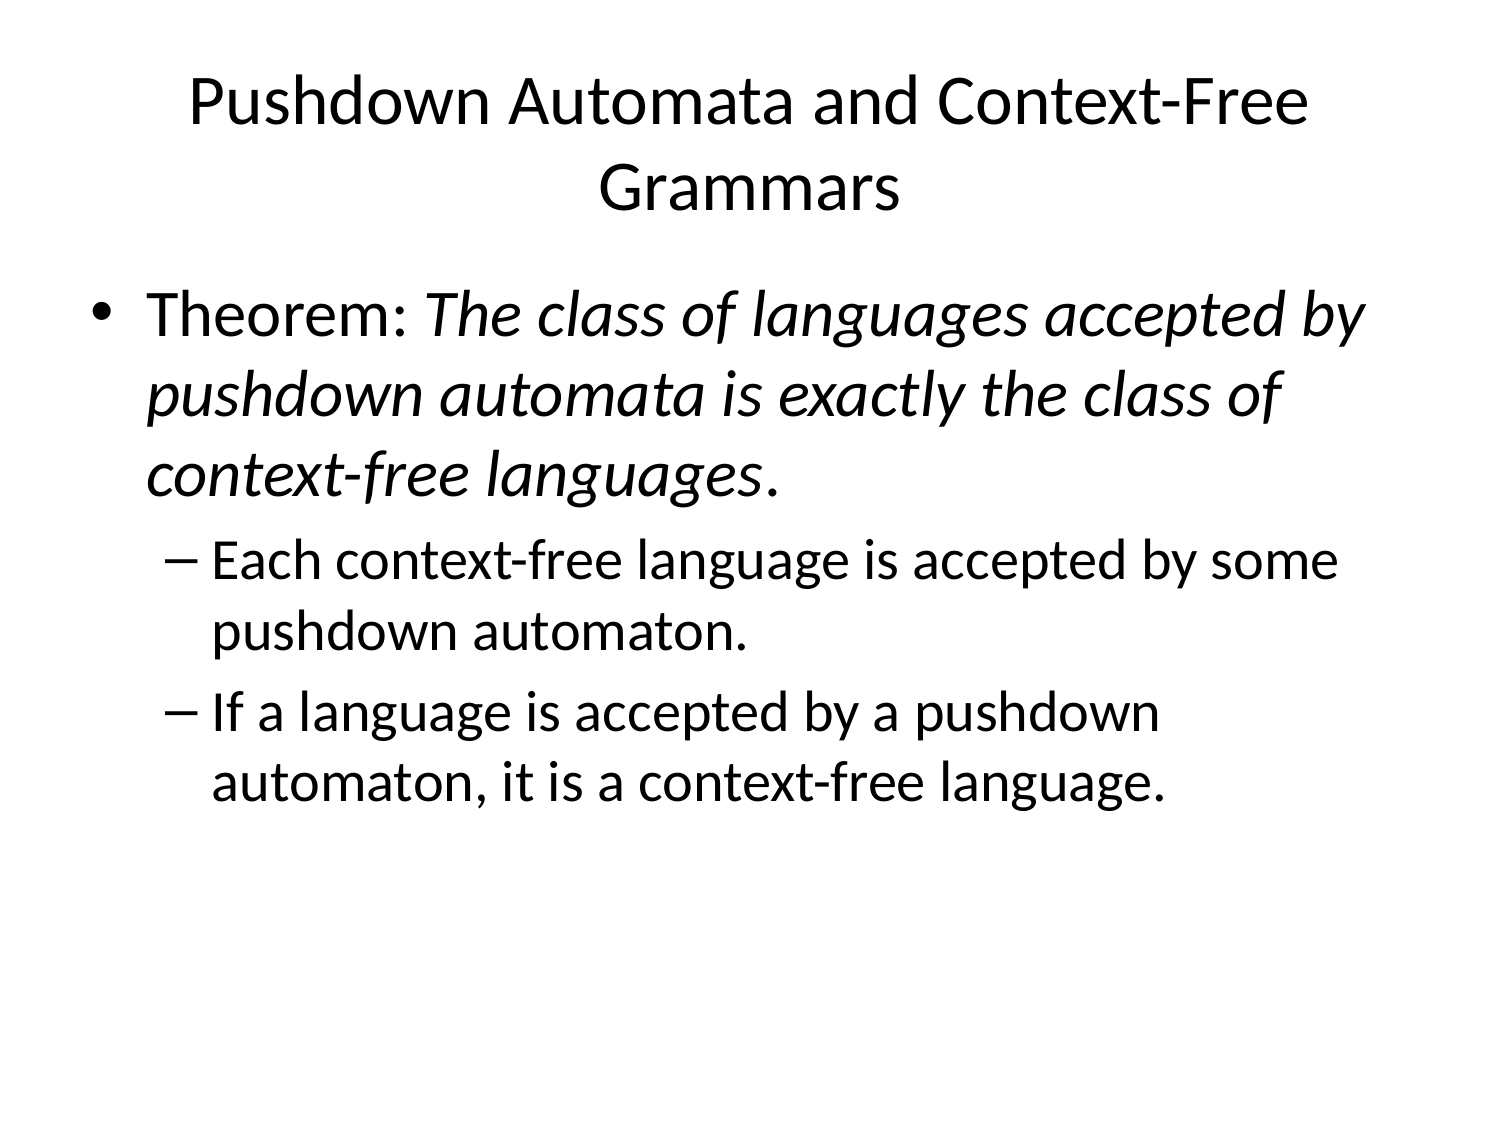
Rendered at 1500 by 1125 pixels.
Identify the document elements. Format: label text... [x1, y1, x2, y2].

title Pushdown Automata and Context-Free Grammars [75, 45, 1425, 233]
list Theorem: The class of languages accepted by pushdown automata is exactly the class of context-free languages. Each context-free language is accepted by some pushdown automaton. If a language is accepted by a pushdown automaton, it is a context-free language. [75, 262, 1425, 1005]
